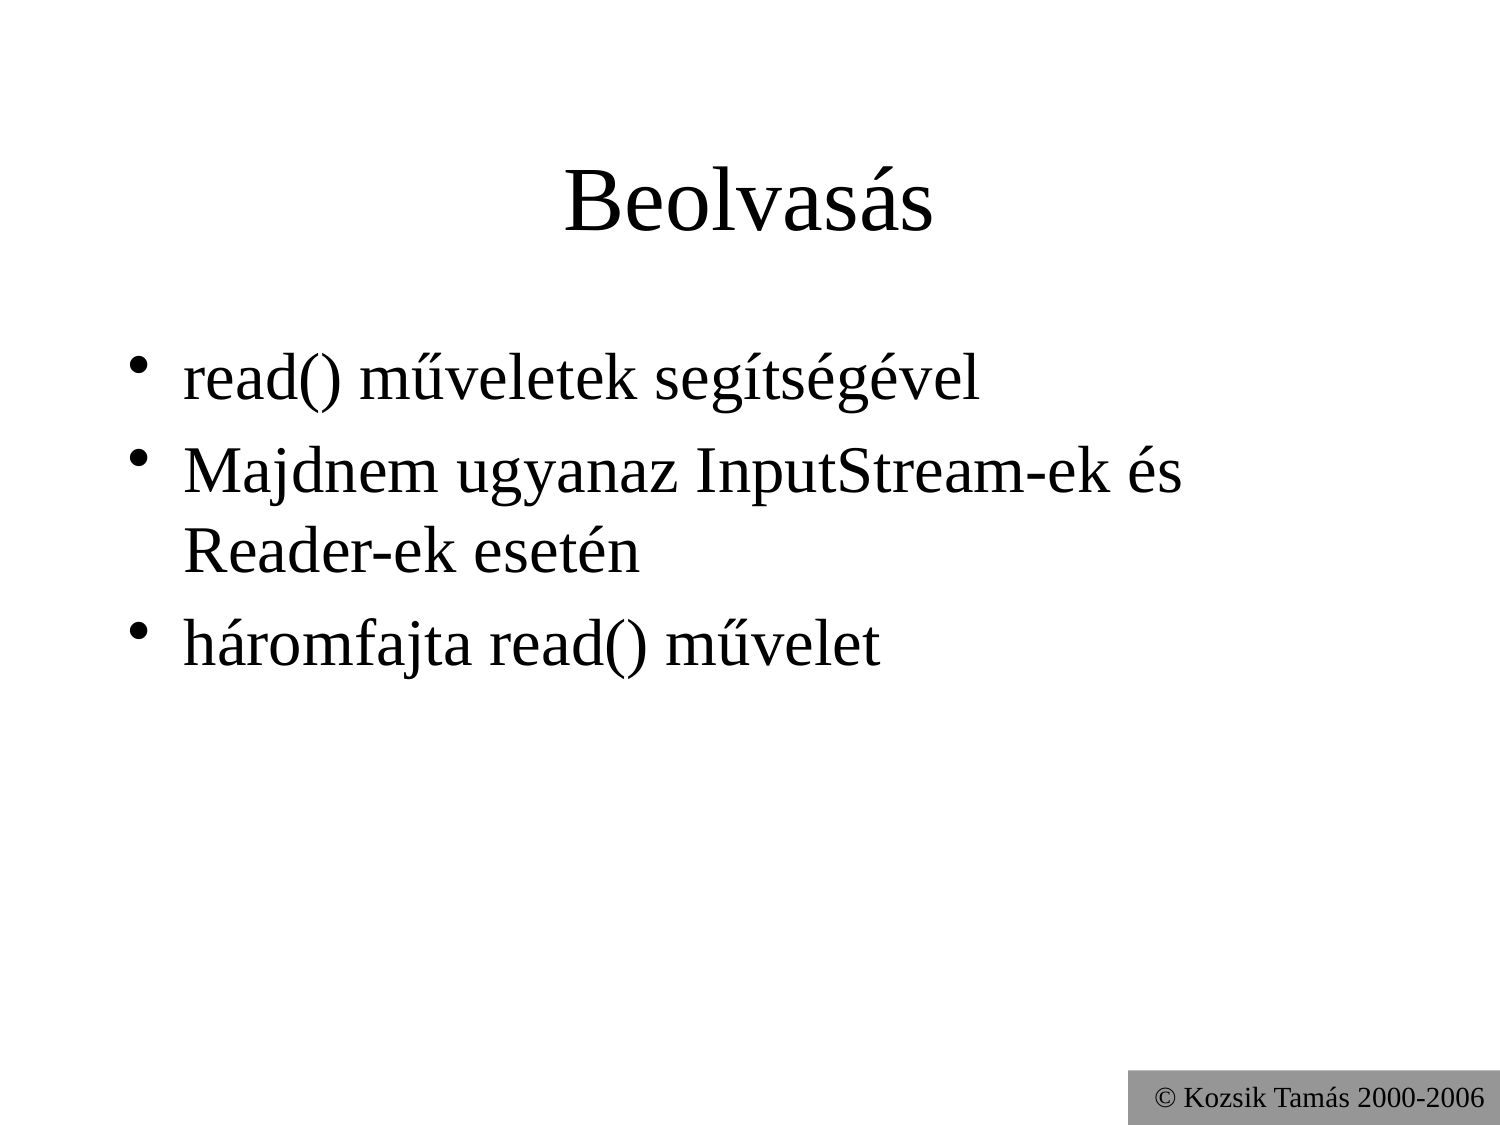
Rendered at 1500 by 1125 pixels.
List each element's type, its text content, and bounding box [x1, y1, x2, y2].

list read() műveletek segítségével Majdnem ugyanaz InputStream-ek és Reader-ek esetén háromfajta read() művelet [112, 324, 1388, 1000]
title Beolvasás [112, 99, 1388, 288]
footer © Kozsik Tamás 2000-2006 [1128, 1070, 1500, 1125]
